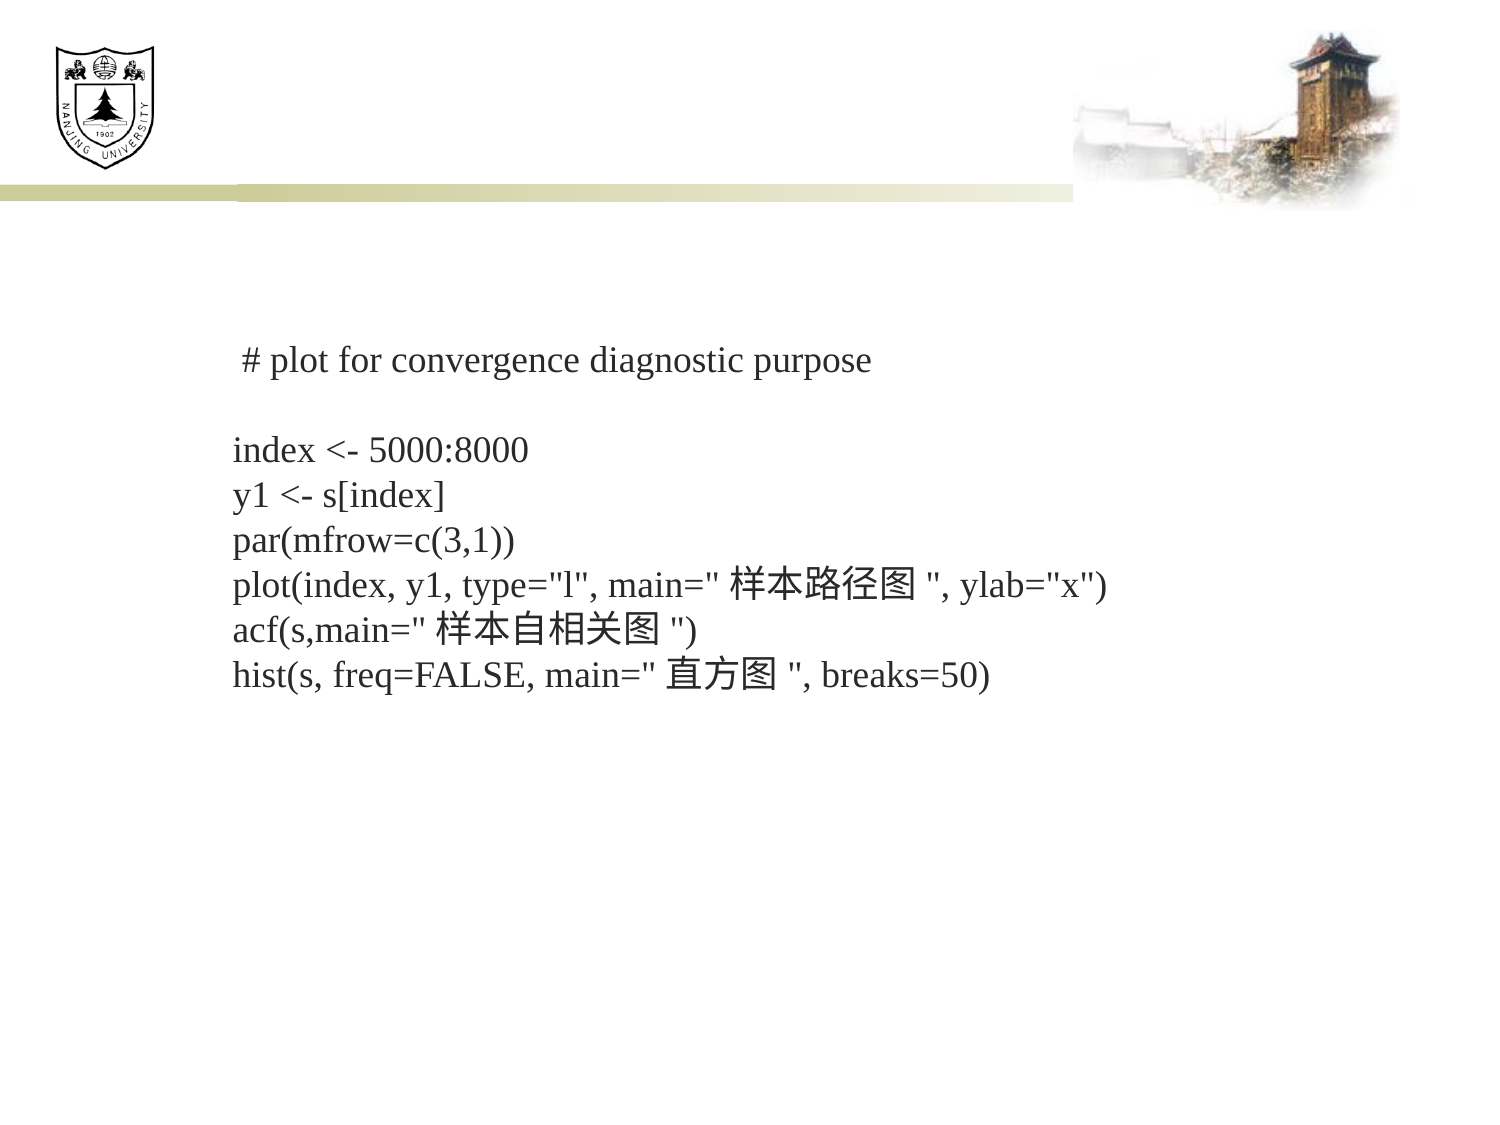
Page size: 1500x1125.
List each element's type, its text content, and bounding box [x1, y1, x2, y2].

picture [50, 42, 160, 173]
picture [1073, 30, 1400, 211]
text_box # plot for convergence diagnostic purpose index <- 5000:8000 y1 <- s[index] par(mfrow=c(3,1)) plot(index, y1, type="l", main="样本路径图", ylab="x") acf(s,main="样本自相关图") hist(s, freq=FALSE, main="直方图", breaks=50) [217, 327, 1160, 703]
